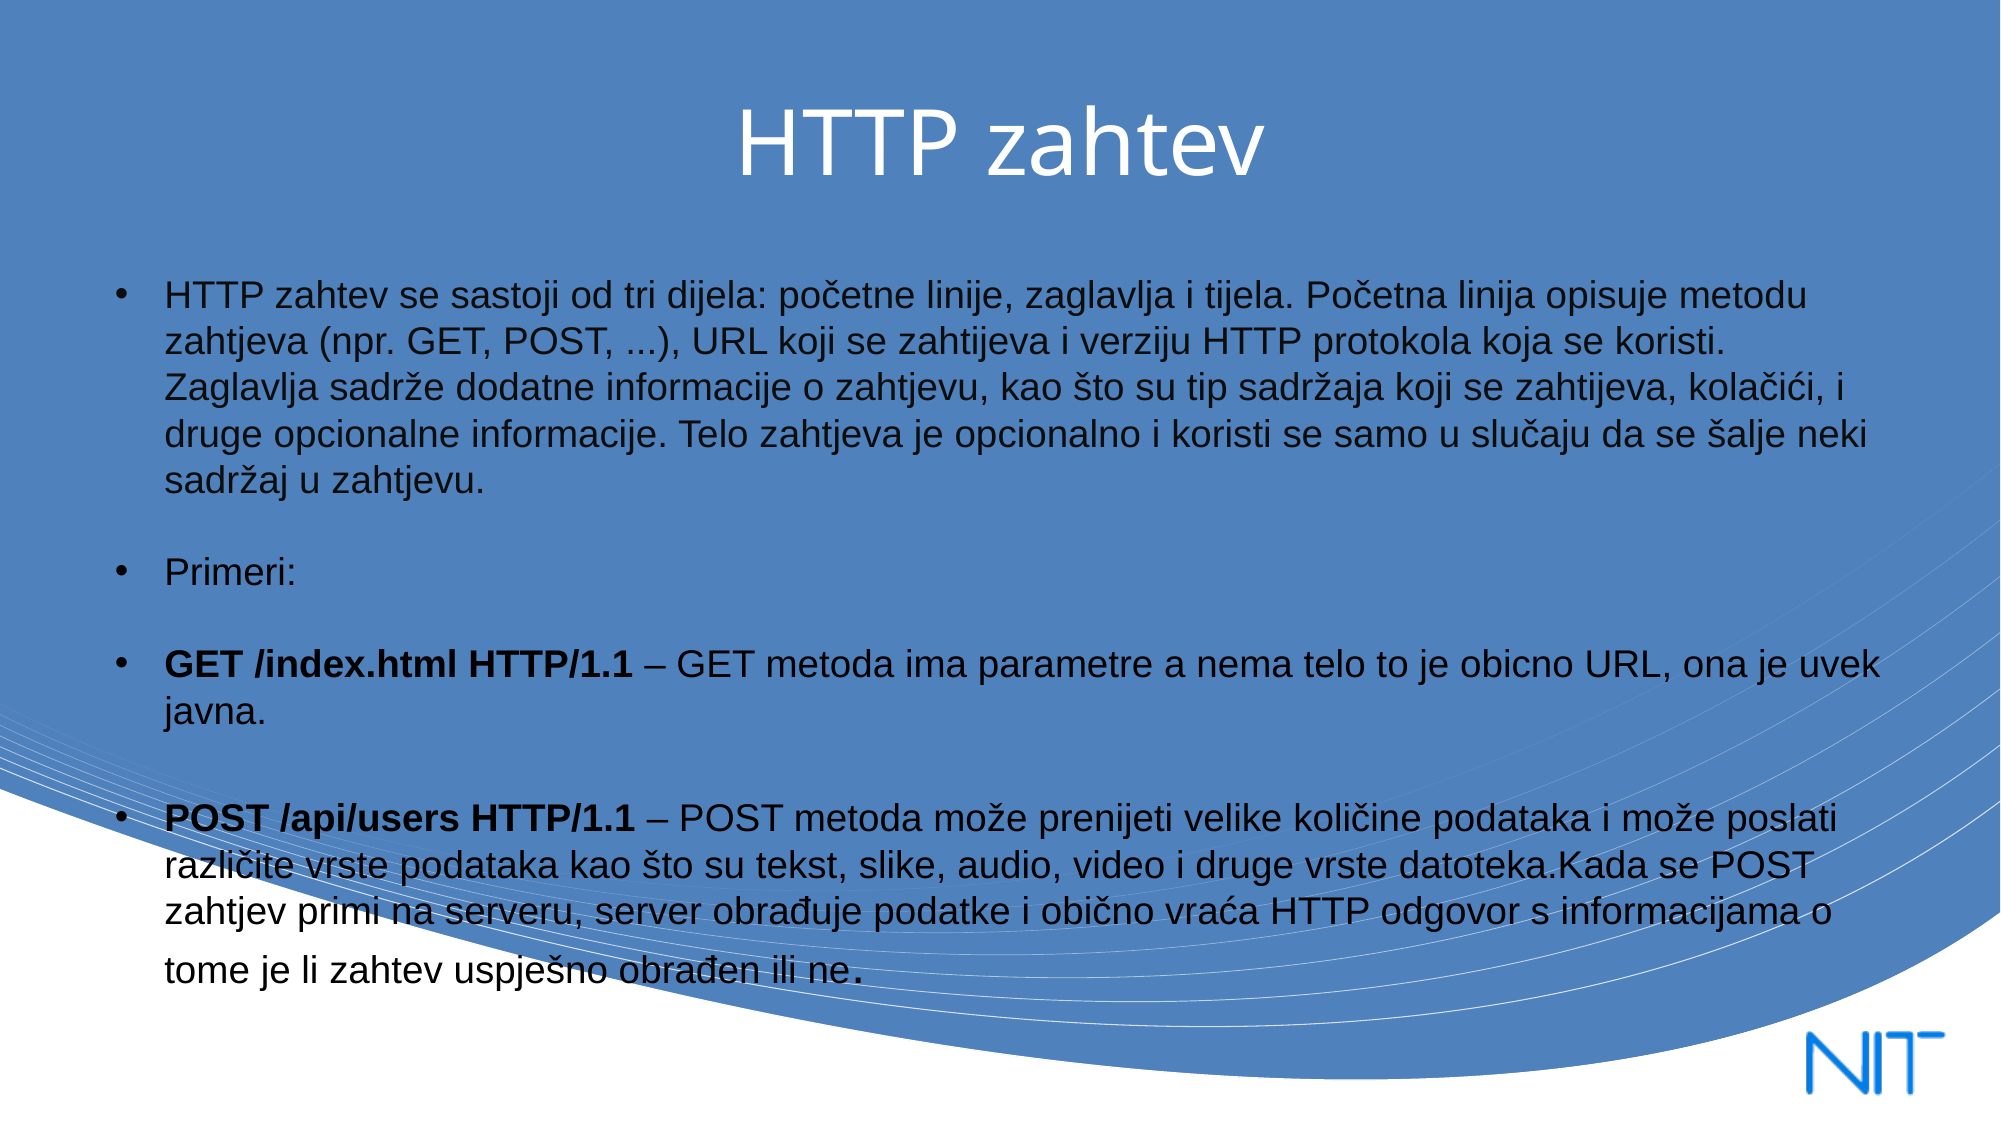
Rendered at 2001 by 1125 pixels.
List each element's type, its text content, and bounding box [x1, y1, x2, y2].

picture [1757, 1030, 1993, 1096]
list HTTP zahtev se sastoji od tri dijela: početne linije, zaglavlja i tijela. Početna linija opisuje metodu zahtjeva (npr. GET, POST, ...), URL koji se zahtijeva i verziju HTTP protokola koja se koristi. Zaglavlja sadrže dodatne informacije o zahtjevu, kao što su tip sadržaja koji se zahtijeva, kolačići, i druge opcionalne informacije. Telo zahtjeva je opcionalno i koristi se samo u slučaju da se šalje neki sadržaj u zahtjevu. Primeri: GET /index.html HTTP/1.1 – GET metoda ima parametre a nema telo to je obicno URL, ona je uvek javna. POST /api/users HTTP/1.1 – POST metoda može prenijeti velike količine podataka i može poslati različite vrste podataka kao što su tekst, slike, audio, video i druge vrste datoteka.Kada se POST zahtjev primi na serveru, server obrađuje podatke i obično vraća HTTP odgovor s informacijama o tome je li zahtev uspješno obrađen ili ne. [99, 262, 1900, 1005]
title HTTP zahtev [99, 45, 1900, 233]
